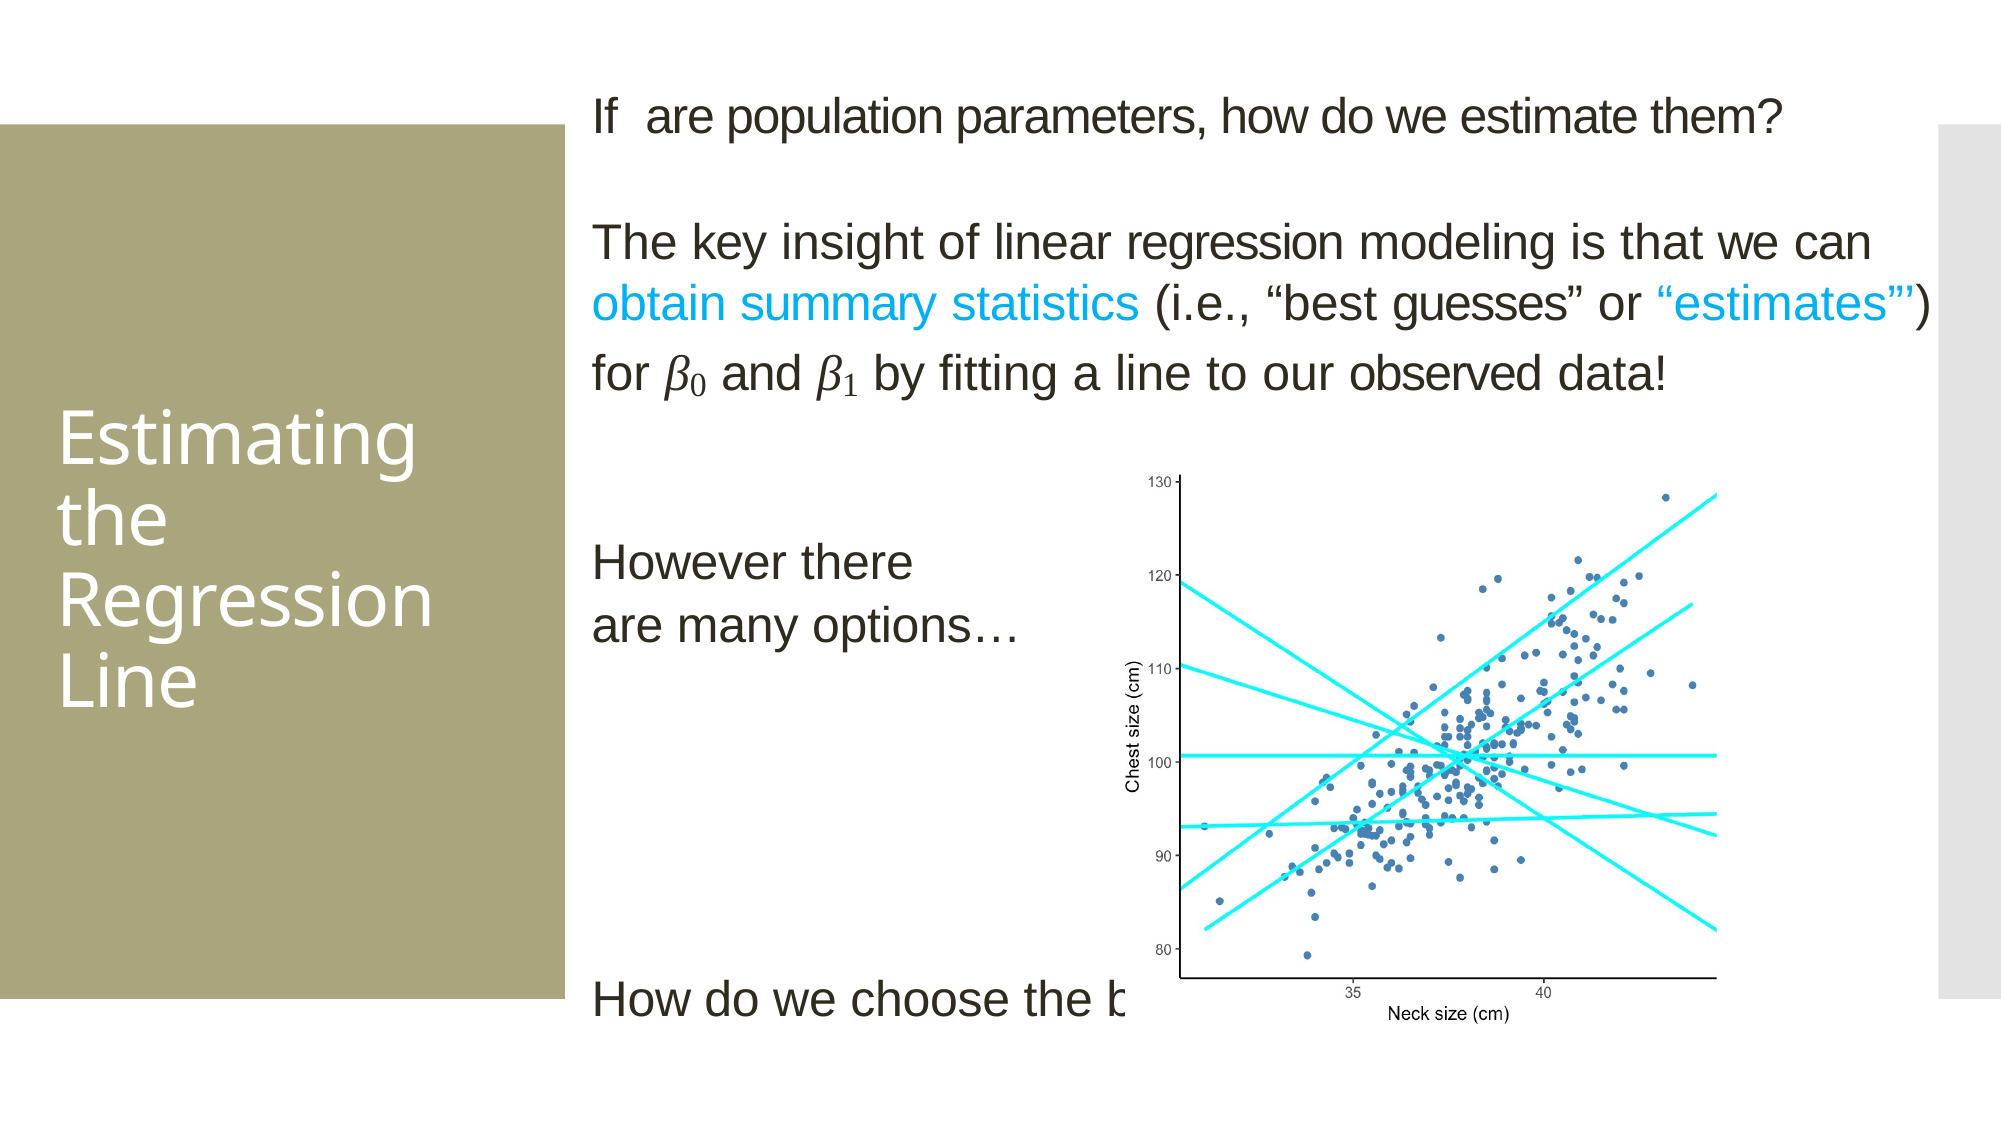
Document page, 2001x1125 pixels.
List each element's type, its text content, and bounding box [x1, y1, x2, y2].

title Estimating the Regression Line [41, 184, 525, 940]
picture [1124, 473, 1718, 1024]
